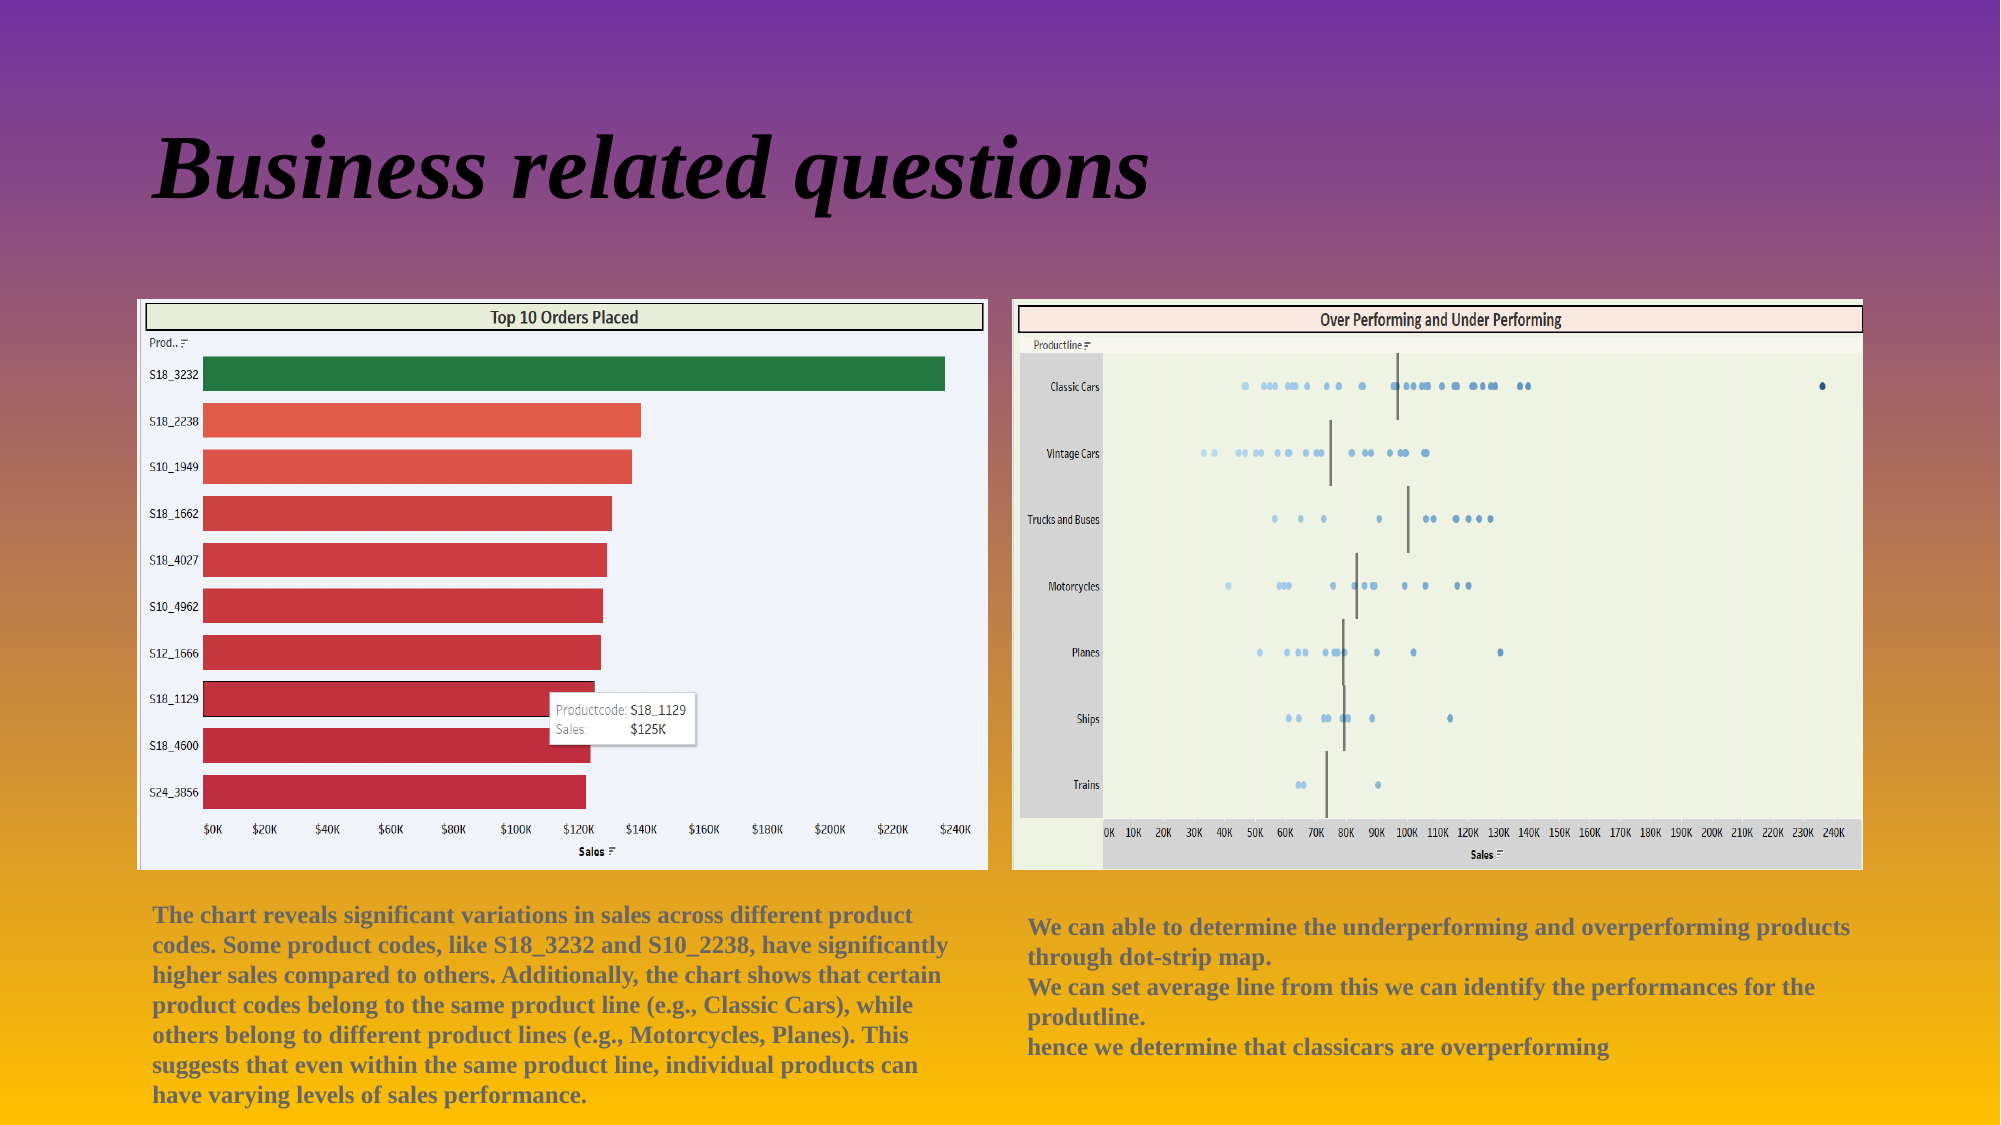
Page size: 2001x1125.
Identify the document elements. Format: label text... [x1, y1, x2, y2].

text_box We can able to determine the underperforming and overperforming products through dot-strip map. We can set average line from this we can identify the performances for the produtline. hence we determine that classicars are overperforming [1012, 902, 1876, 1068]
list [1012, 299, 1863, 870]
title Business related questions [137, 59, 1863, 278]
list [137, 299, 988, 870]
text_box The chart reveals significant variations in sales across different product codes. Some product codes, like S18_3232 and S10_2238, have significantly higher sales compared to others. Additionally, the chart shows that certain product codes belong to the same product line (e.g., Classic Cars), while others belong to different product lines (e.g., Motorcycles, Planes). This suggests that even within the same product line, individual products can have varying levels of sales performance. [137, 891, 988, 1116]
